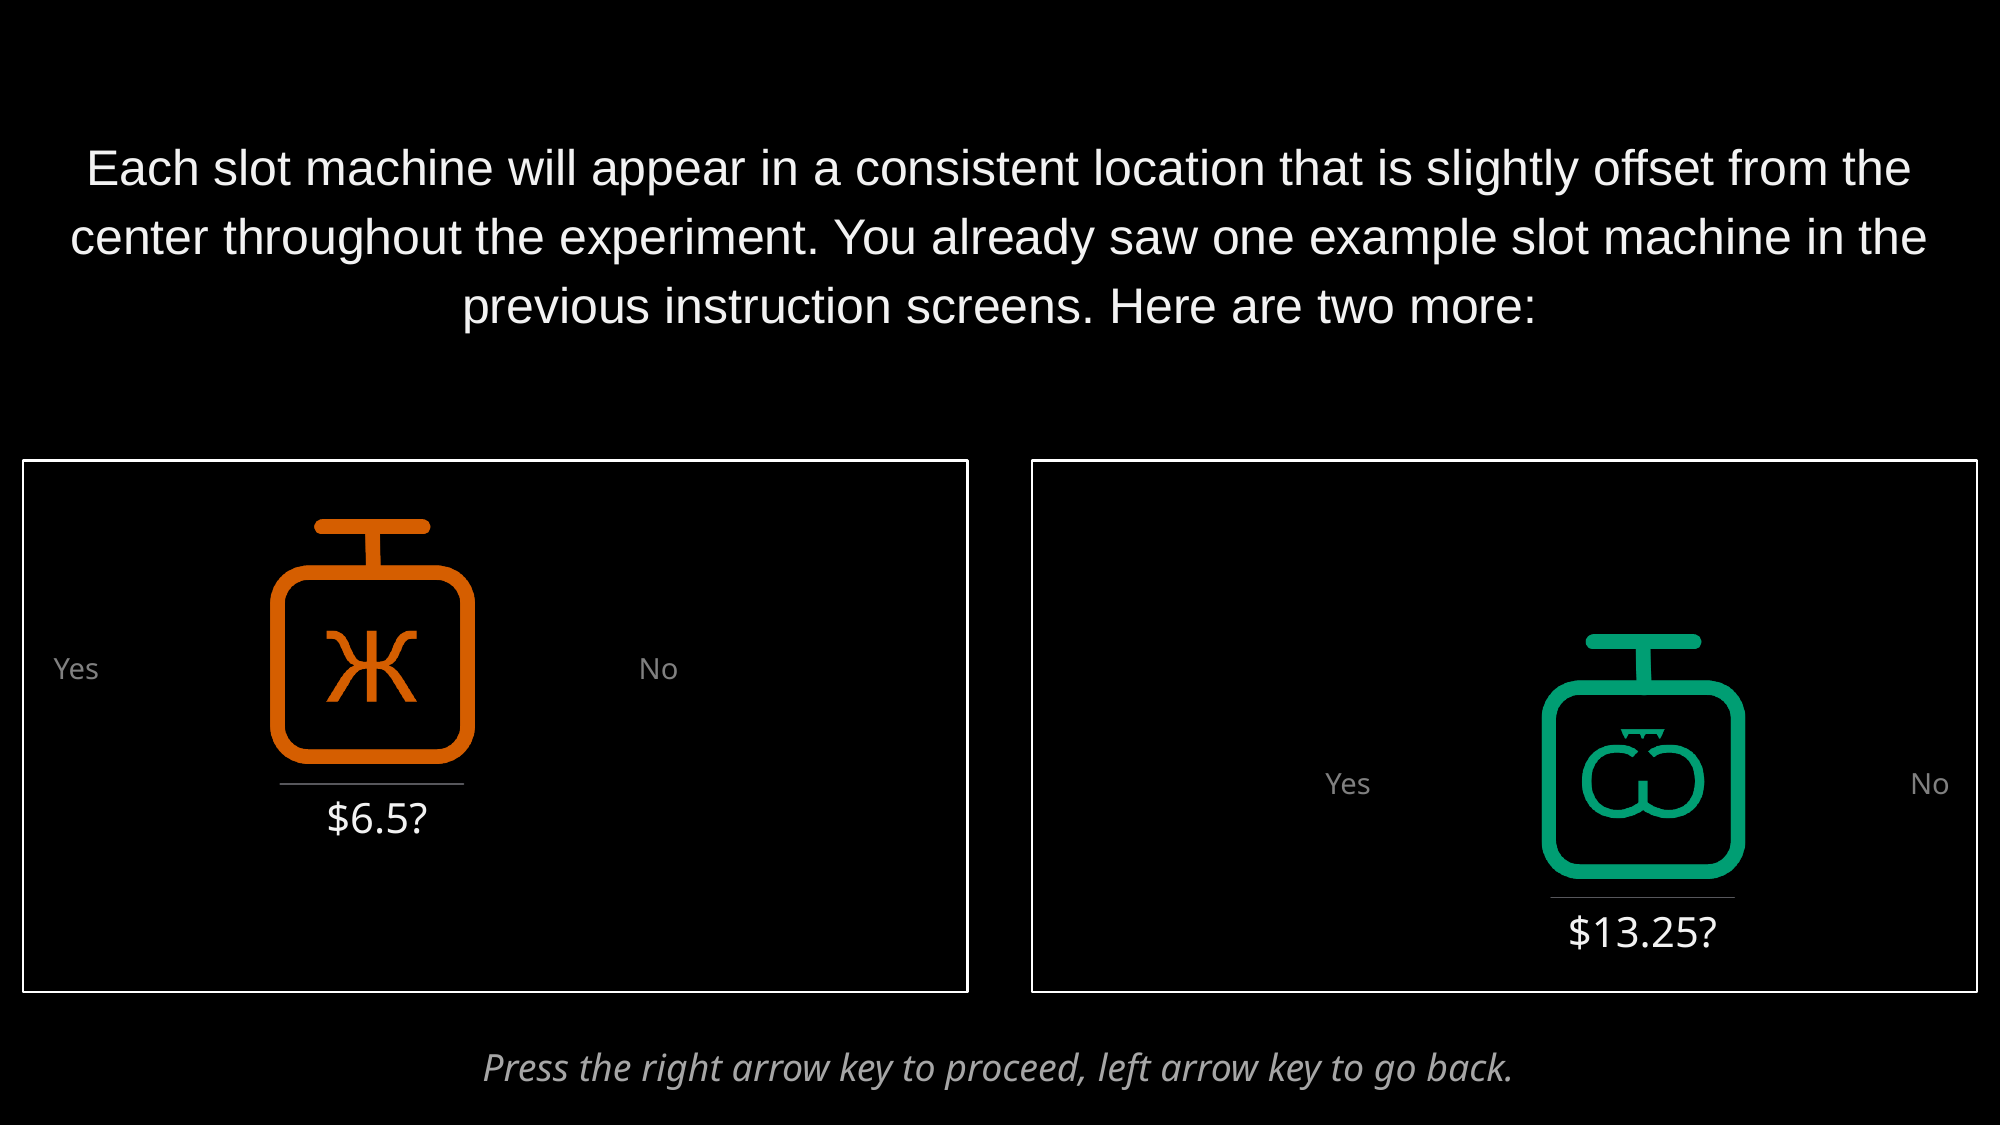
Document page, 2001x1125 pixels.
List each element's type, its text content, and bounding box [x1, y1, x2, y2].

text_box Press the right arrow key to proceed, left arrow key to go back. [467, 1036, 1531, 1096]
text_box No [1895, 757, 1966, 808]
text_box Yes [1310, 757, 1386, 808]
list Each slot machine will appear in a consistent location that is slightly offset from the center throughout the experiment. You already saw one example slot machine in the previous instruction screens. Here are two more: [49, 119, 1951, 998]
text_box $13.25? [1553, 912, 1732, 964]
text_box Yes [39, 642, 114, 693]
text_box [1031, 459, 1978, 993]
text_box [22, 459, 969, 993]
picture [265, 519, 477, 785]
picture [1516, 634, 1769, 899]
text_box $6.5? [311, 796, 443, 849]
text_box No [623, 642, 694, 693]
